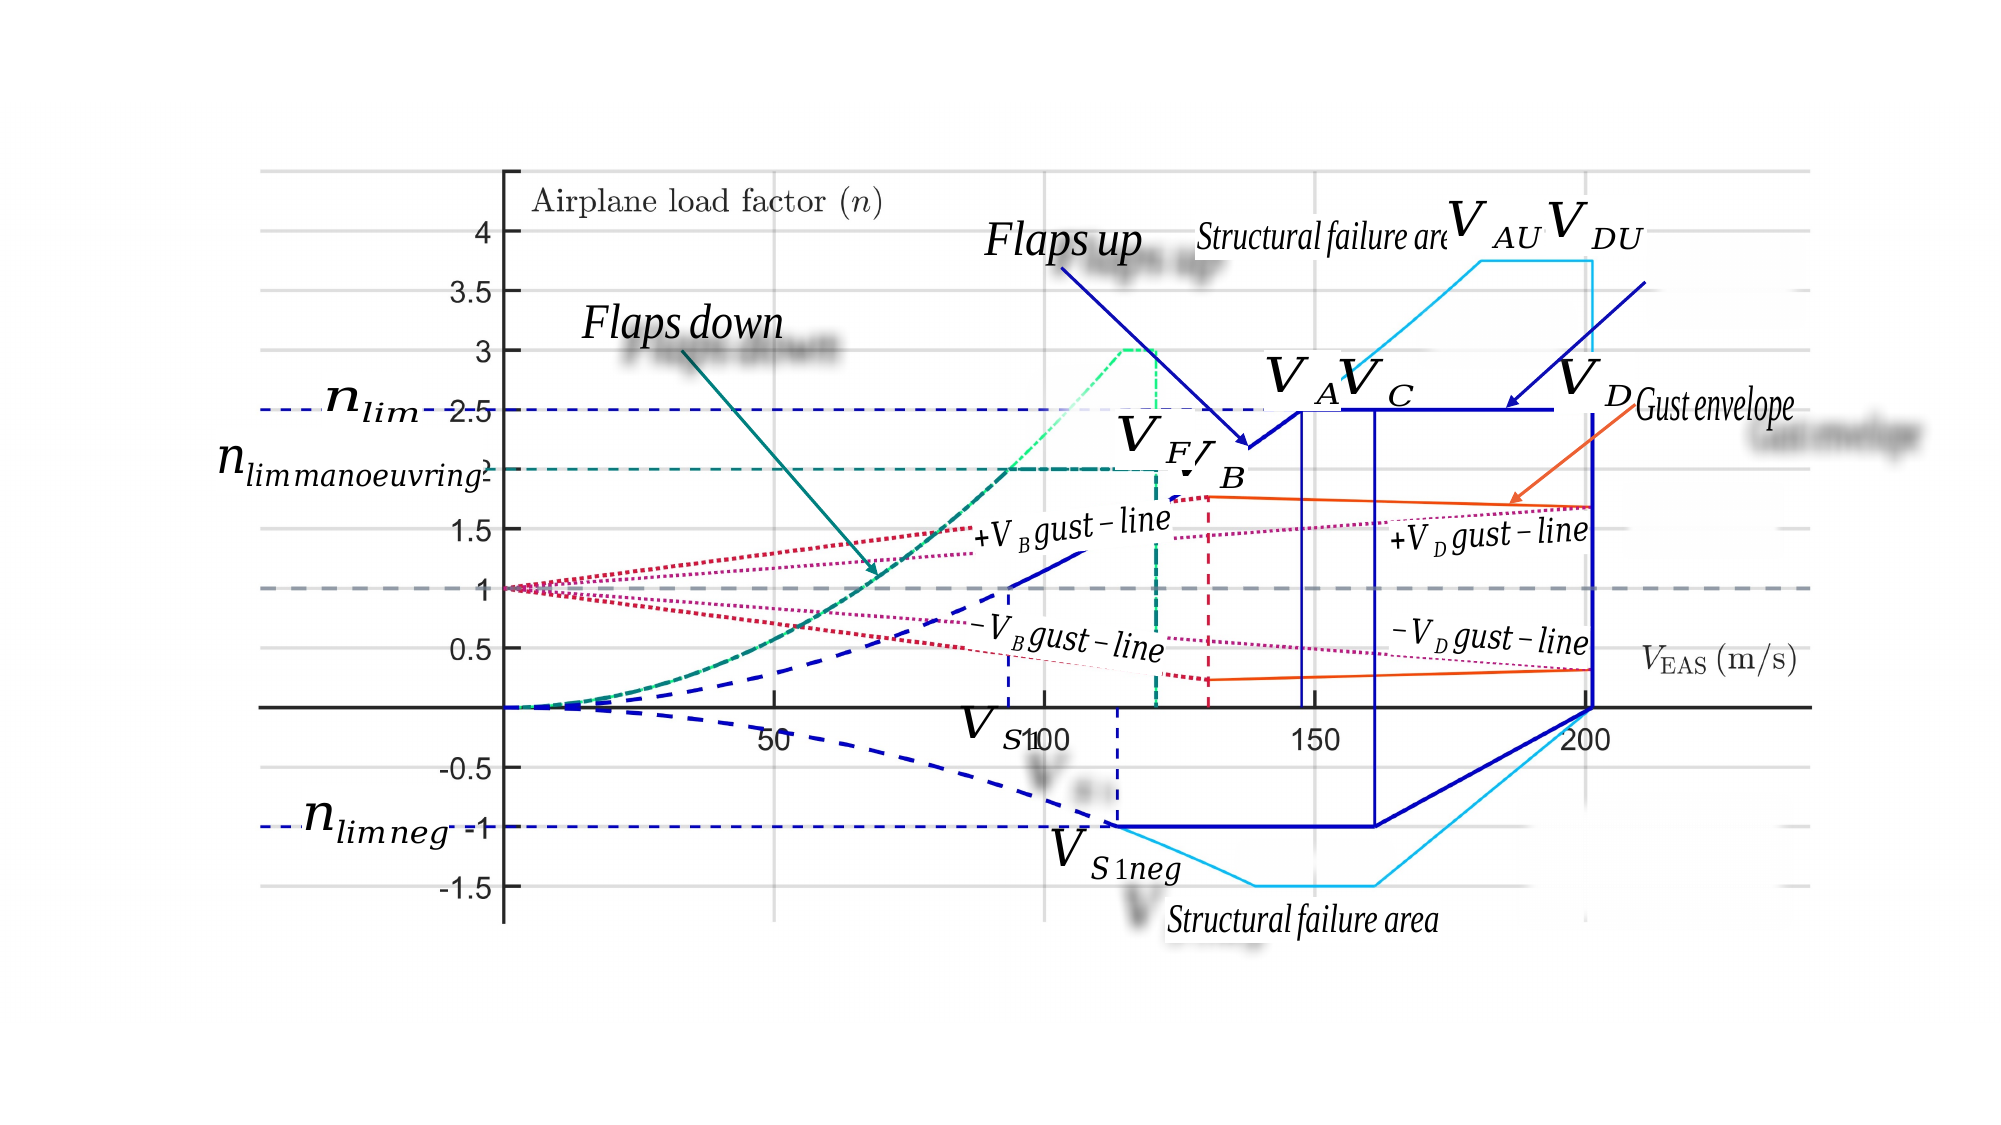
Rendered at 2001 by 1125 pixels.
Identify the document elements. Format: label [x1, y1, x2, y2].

text_box [681, 350, 879, 577]
picture [0, 102, 2000, 1023]
text_box [1508, 403, 1636, 505]
text_box [1060, 267, 1249, 447]
text_box [1505, 281, 1646, 409]
